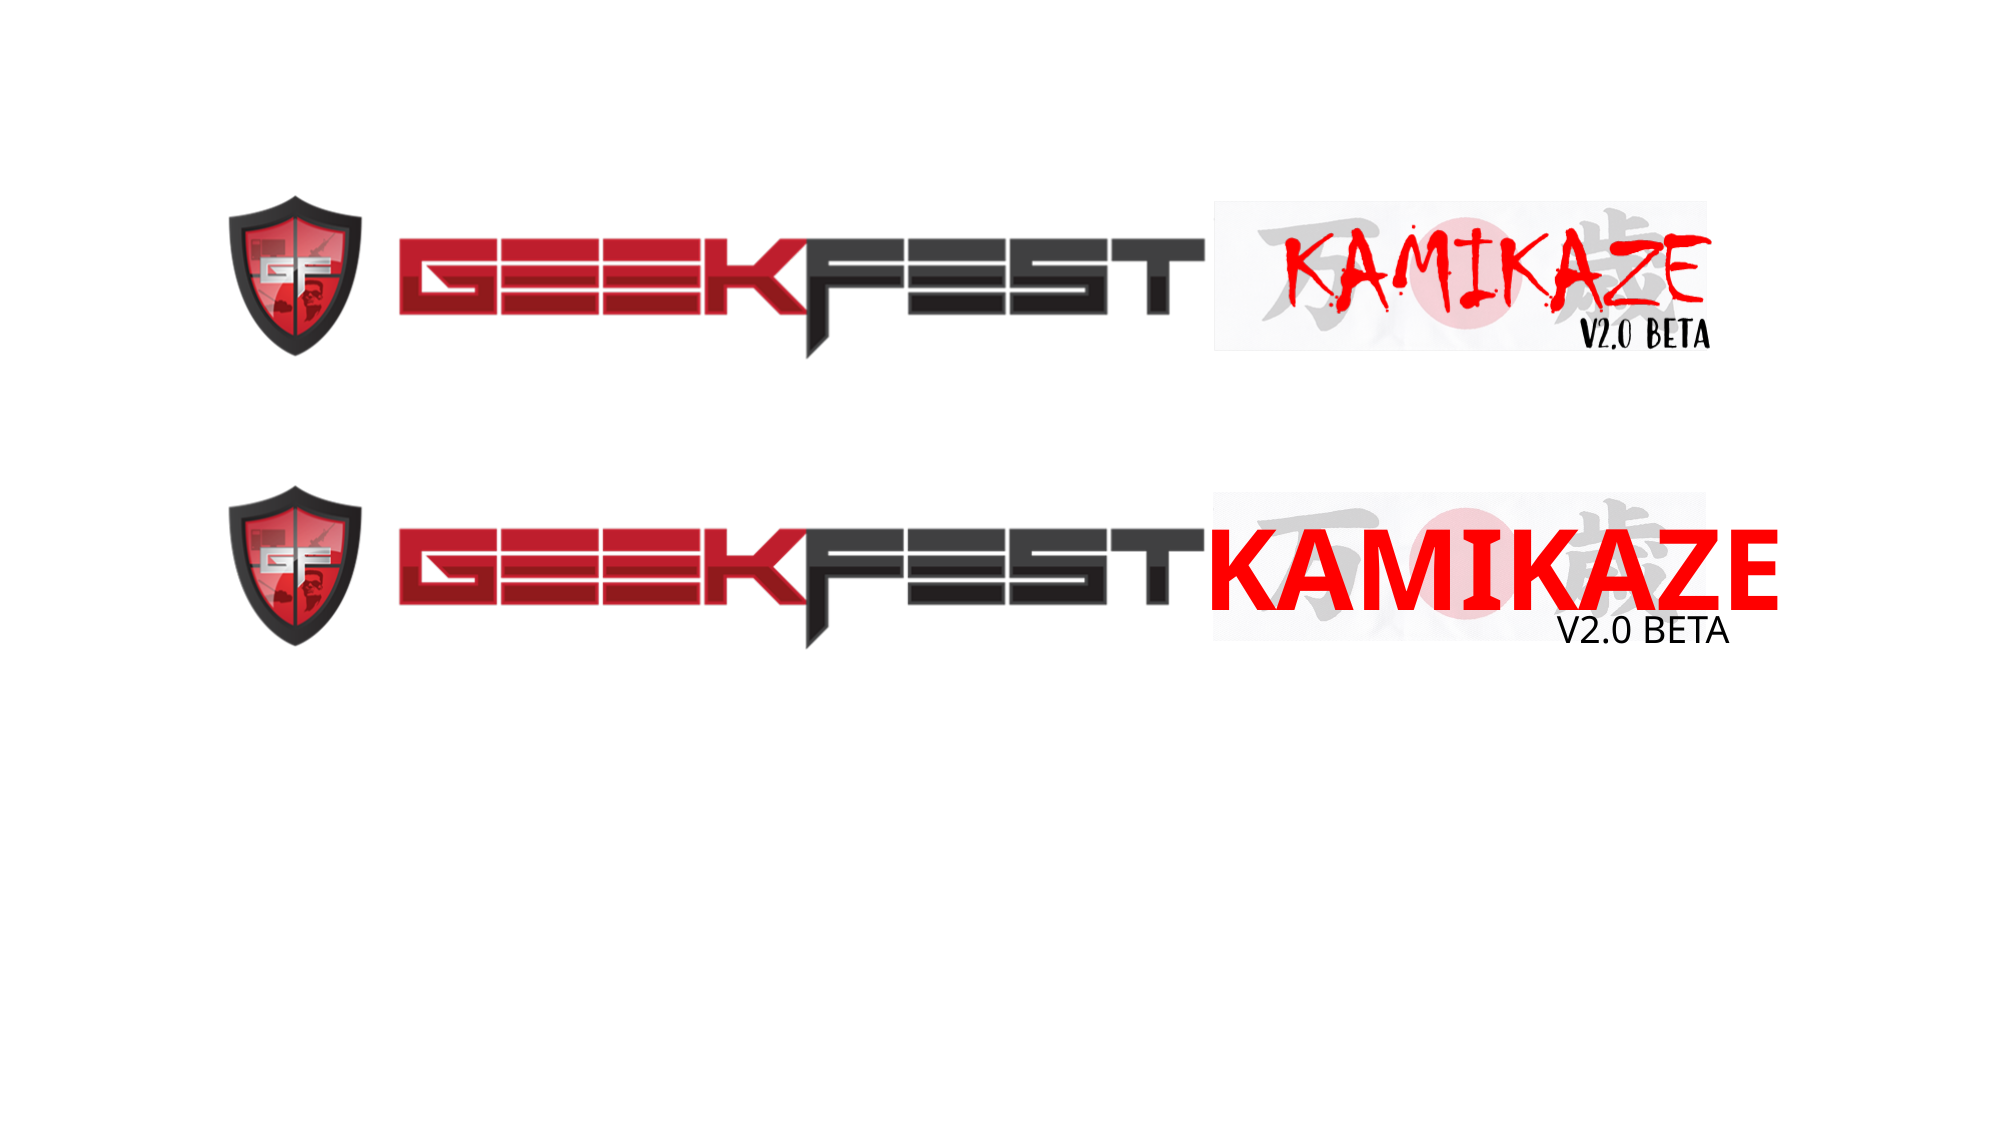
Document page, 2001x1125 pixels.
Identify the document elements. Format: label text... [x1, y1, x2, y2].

text_box KAMIKAZE [1214, 490, 1800, 641]
picture [183, 172, 1776, 412]
picture [183, 465, 1706, 660]
text_box V2.0 BETA [1542, 598, 1745, 659]
